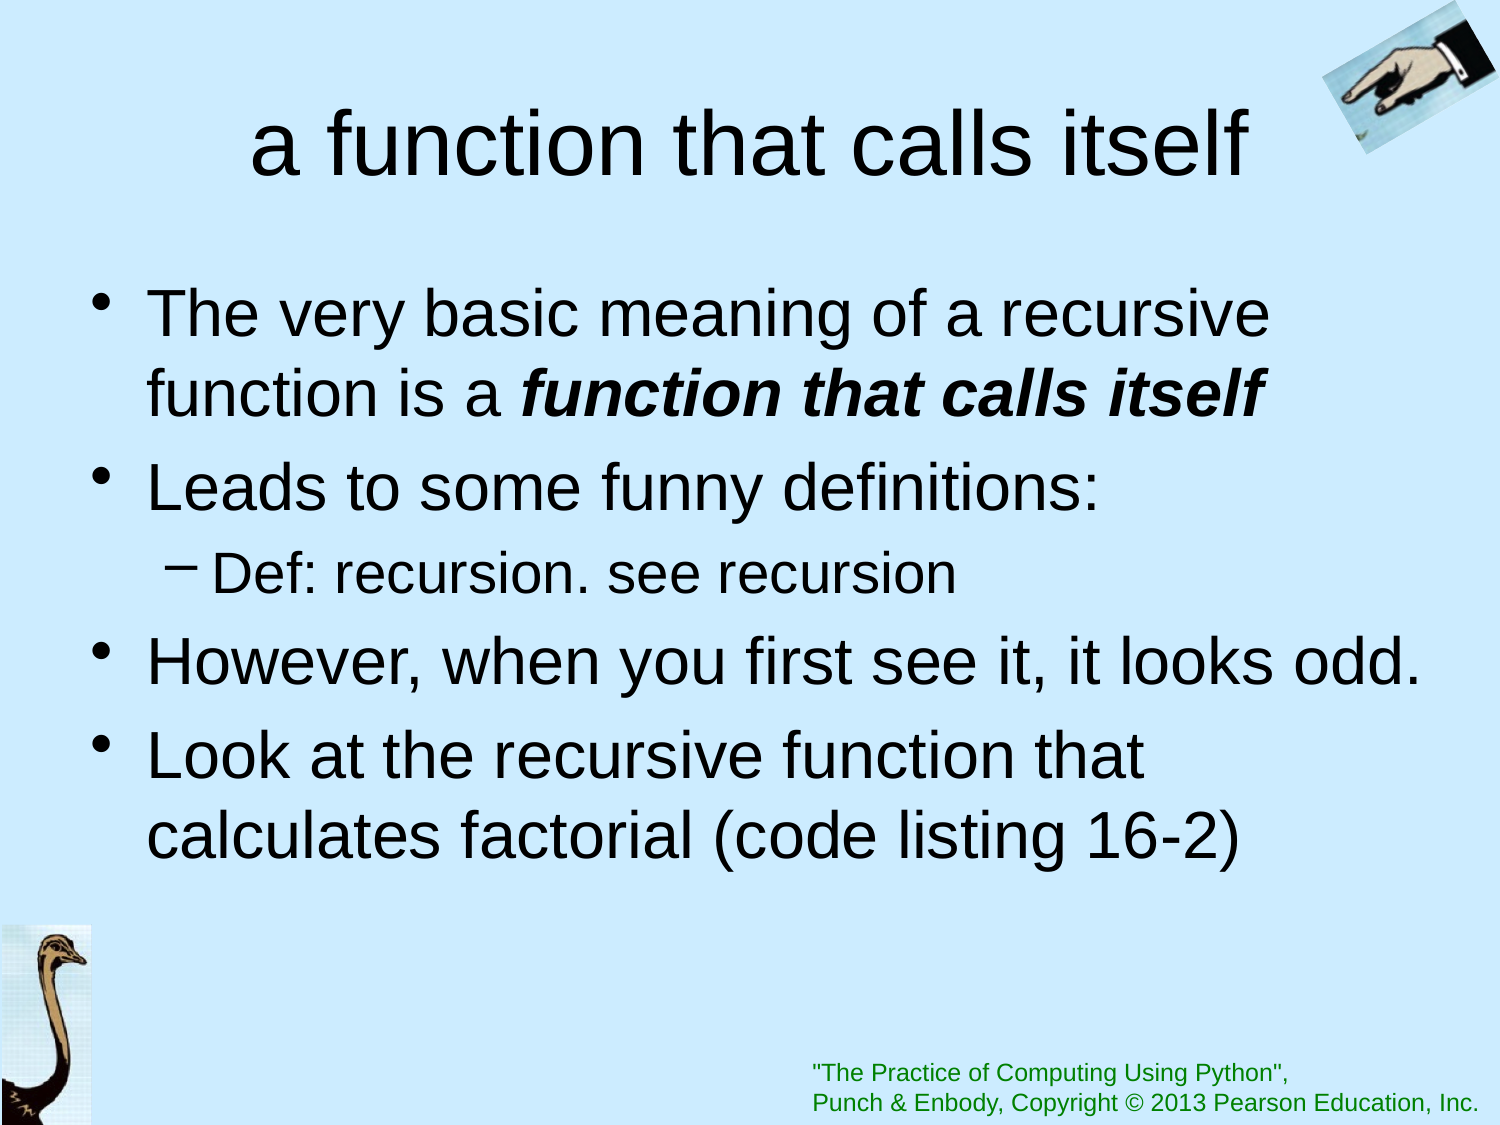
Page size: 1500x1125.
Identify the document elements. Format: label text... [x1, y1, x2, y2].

title a function that calls itself [75, 45, 1425, 233]
list The very basic meaning of a recursive function is a function that calls itself Leads to some funny definitions: Def: recursion. see recursion However, when you first see it, it looks odd. Look at the recursive function that calculates factorial (code listing 16-2) [75, 262, 1450, 1005]
picture [1378, 0, 1499, 120]
picture [2, 924, 92, 1125]
